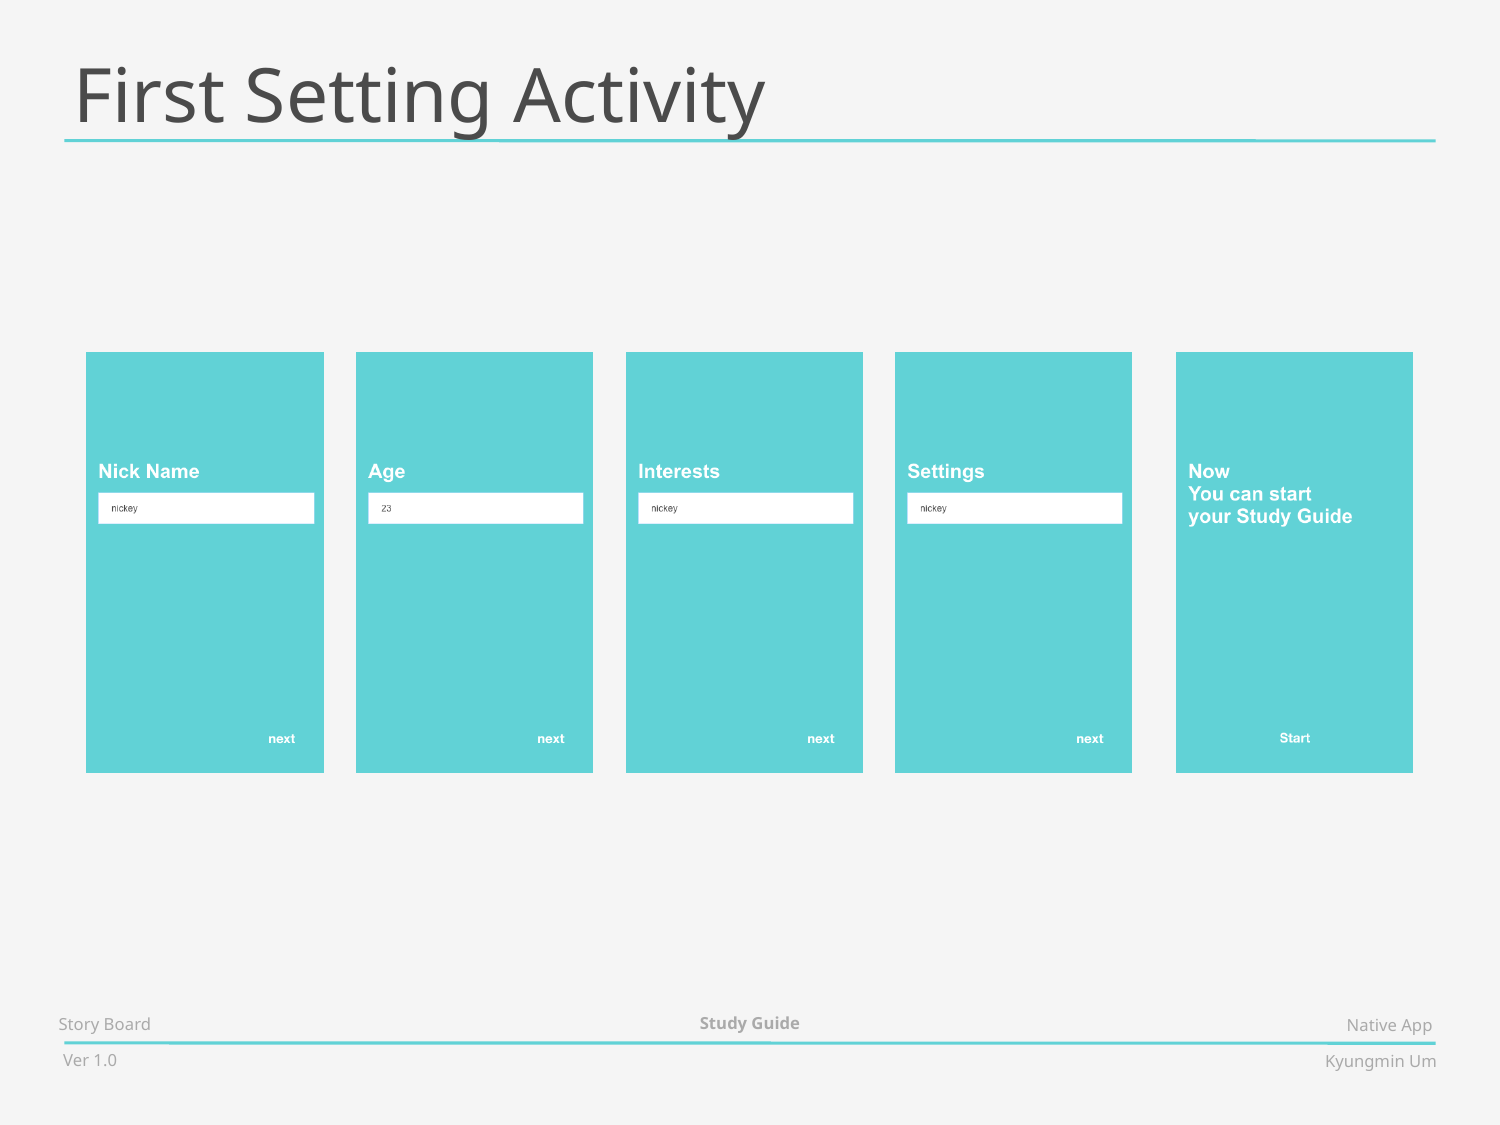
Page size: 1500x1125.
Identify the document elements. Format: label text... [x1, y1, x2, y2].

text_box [86, 352, 1414, 773]
title First Setting Activity [58, 40, 1418, 146]
